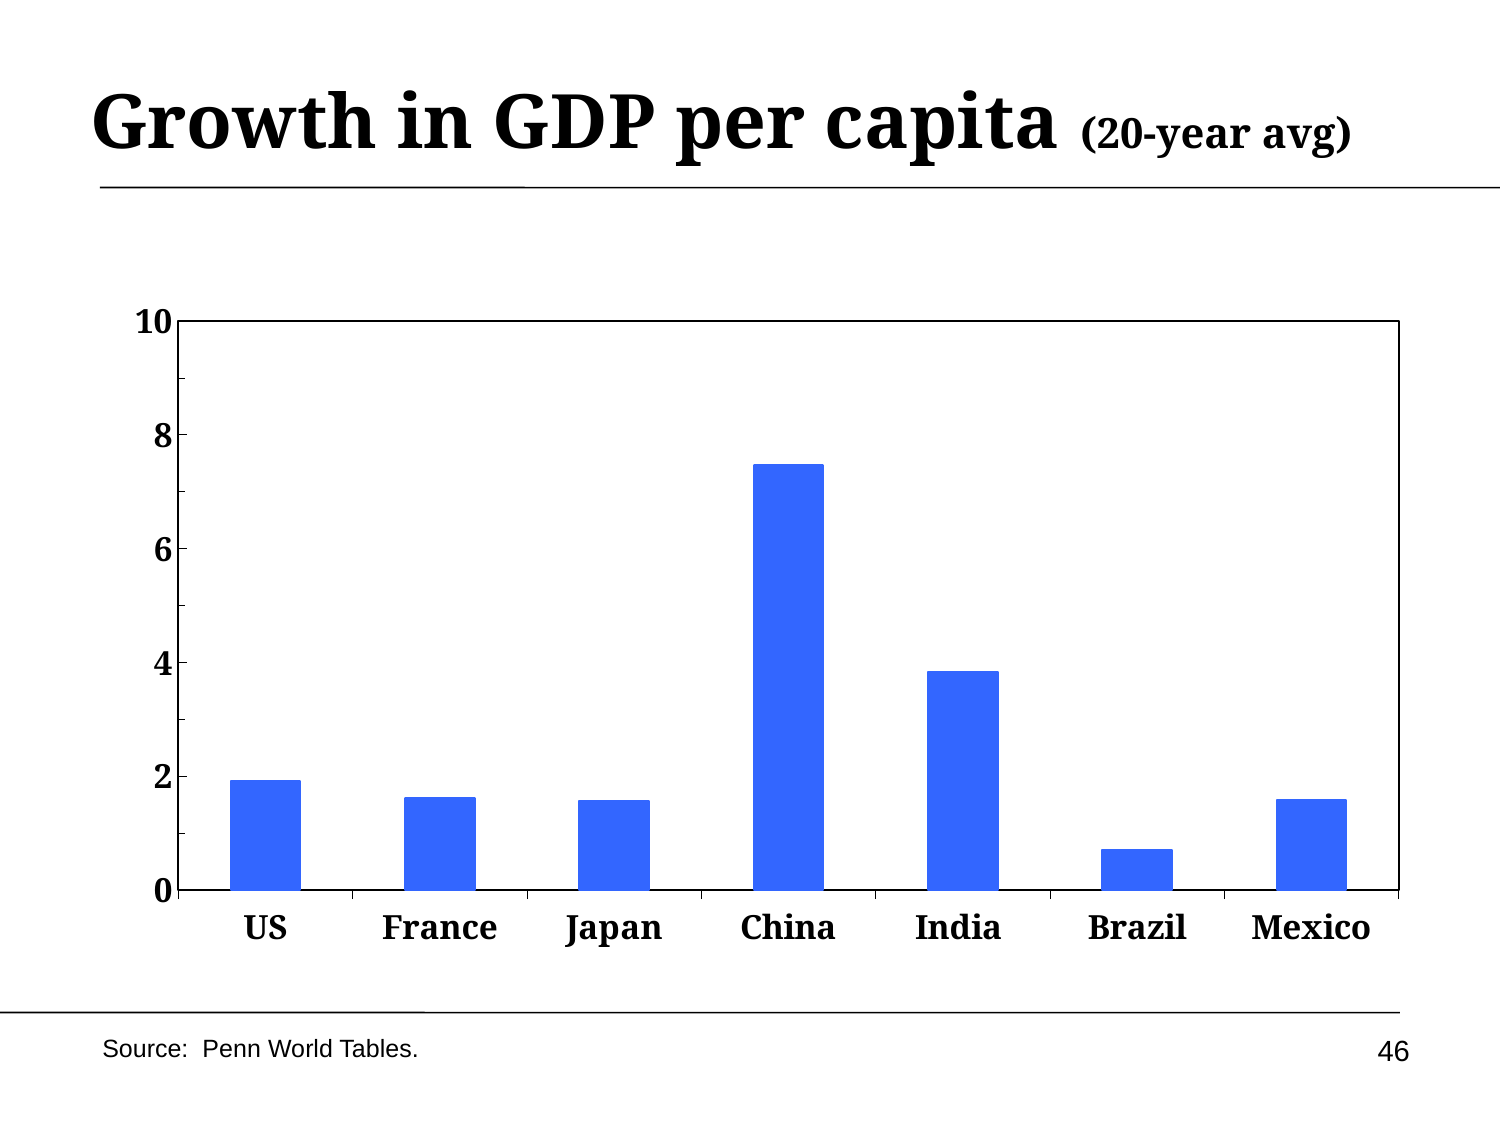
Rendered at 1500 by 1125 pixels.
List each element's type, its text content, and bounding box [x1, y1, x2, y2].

title Growth in GDP per capita (20-year avg) [74, 49, 1426, 188]
chart [83, 270, 1413, 997]
text_box Source: Penn World Tables. [87, 1025, 813, 1070]
slide_number 46 [1074, 1024, 1426, 1103]
